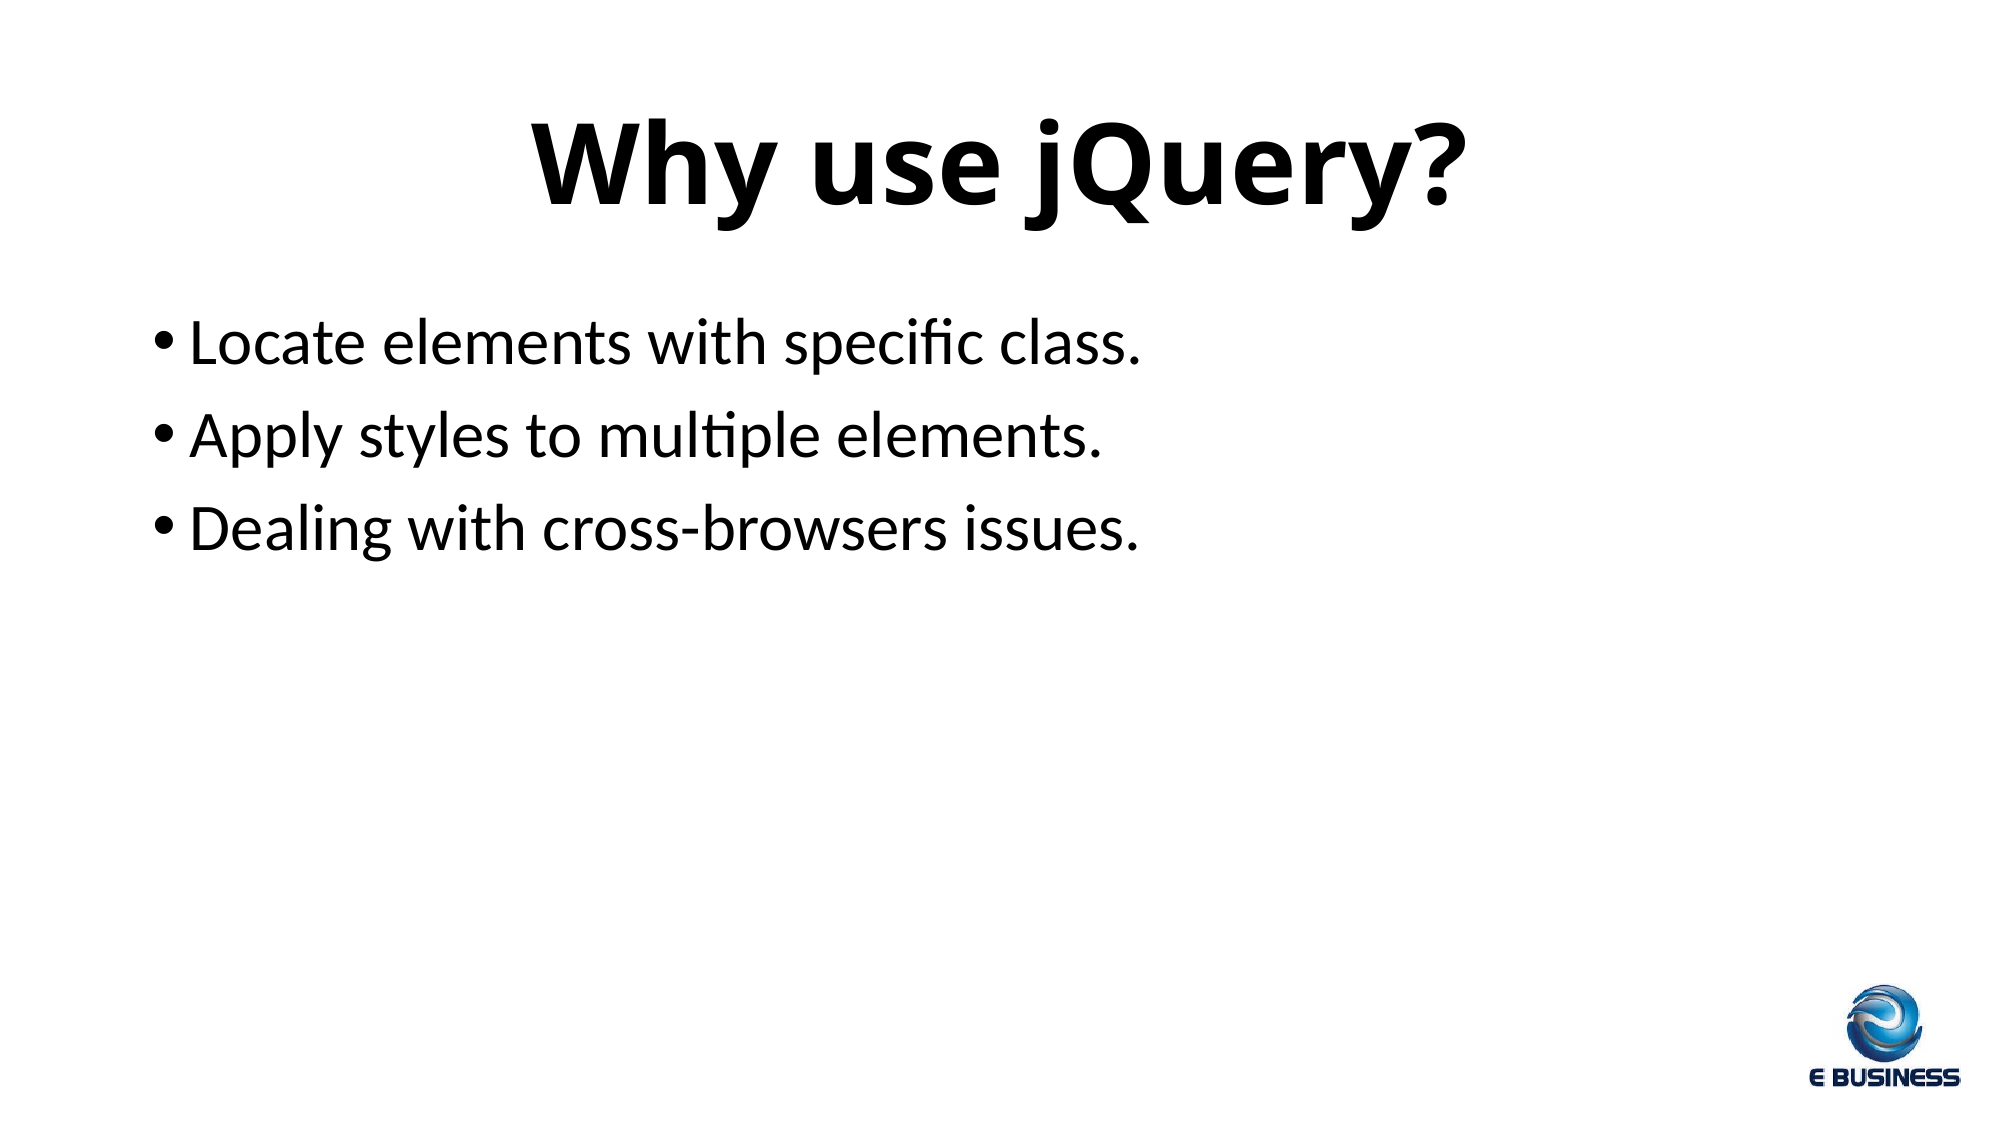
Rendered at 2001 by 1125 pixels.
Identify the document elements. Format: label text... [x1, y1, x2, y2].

title Why use jQuery? [137, 59, 1863, 278]
picture [1809, 983, 1961, 1088]
list Locate elements with specific class. Apply styles to multiple elements. Dealing with cross-browsers issues. [137, 299, 1863, 1014]
